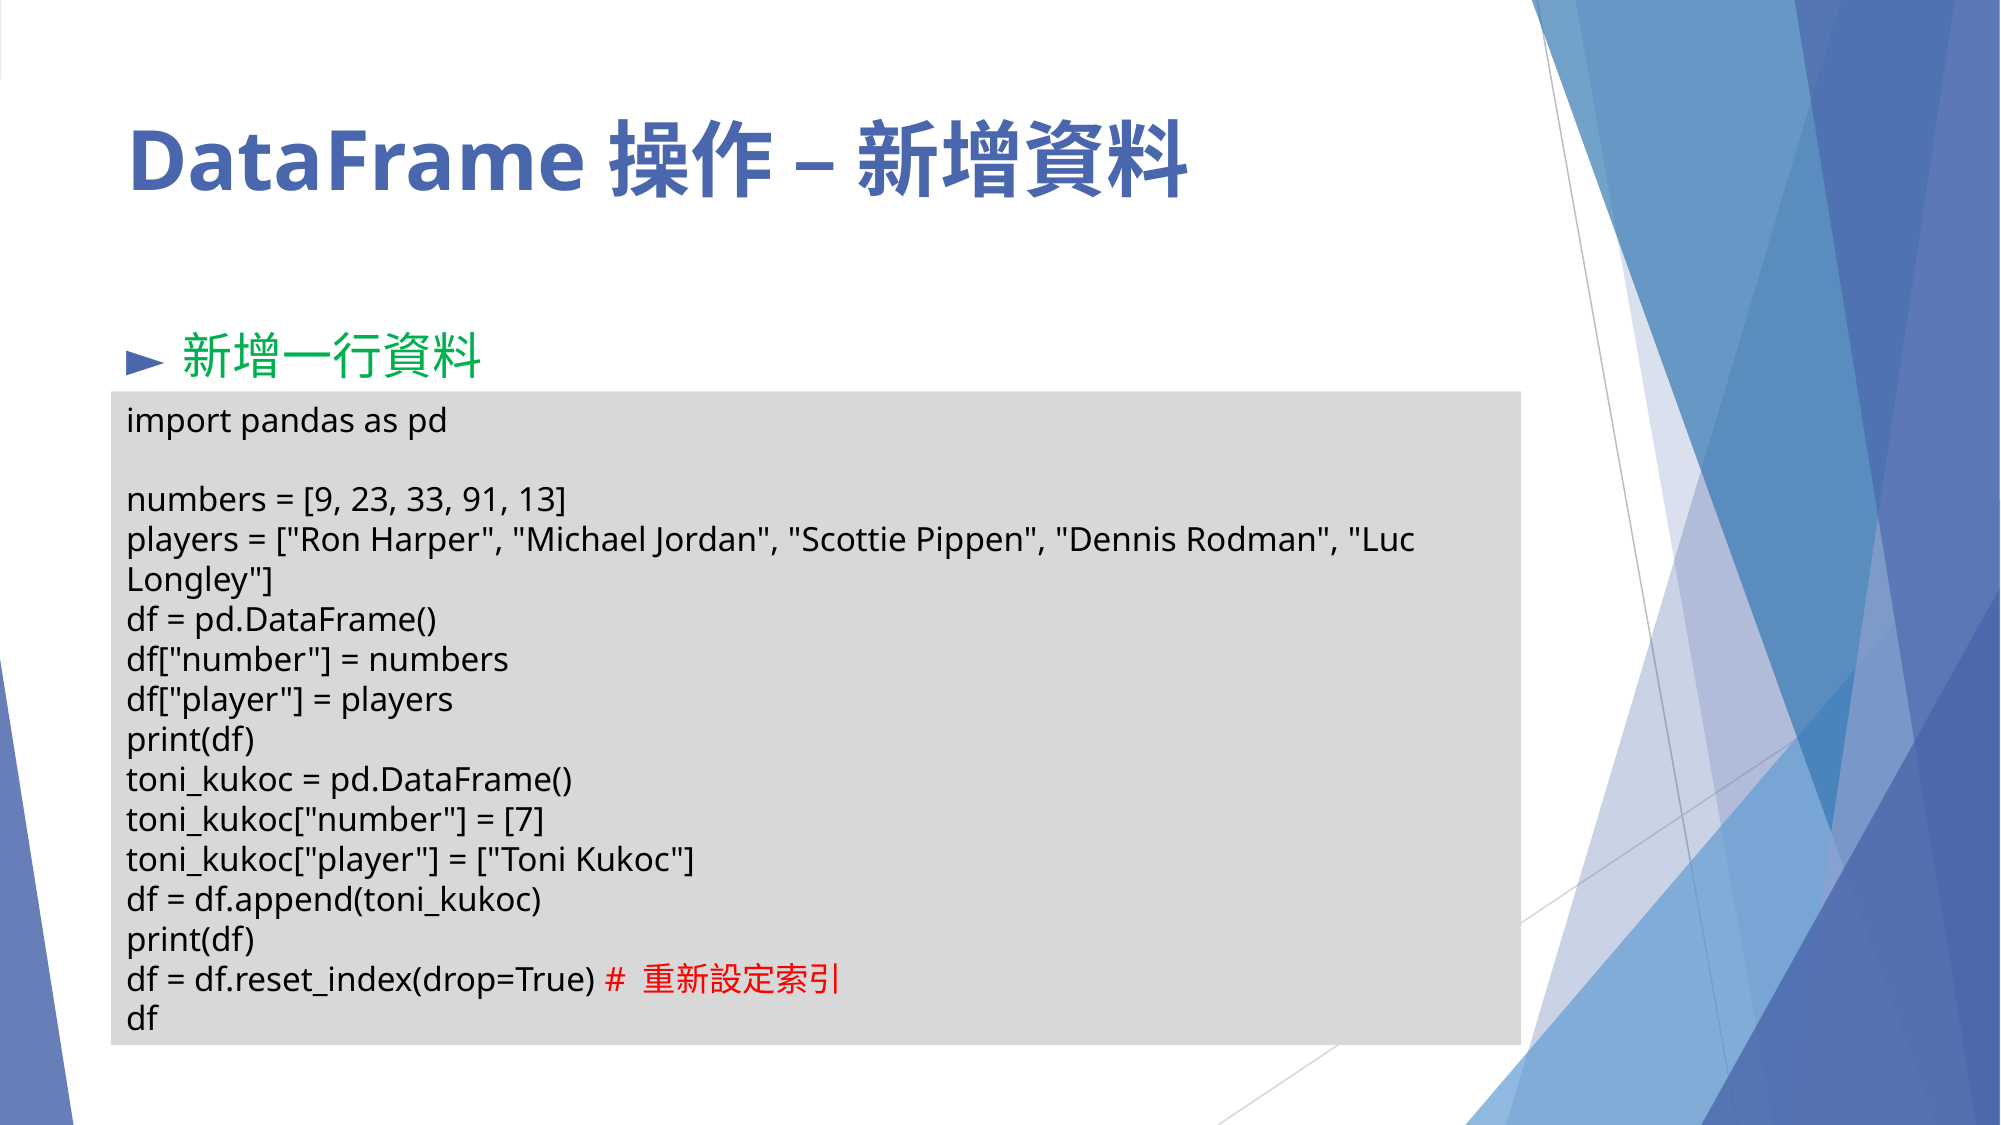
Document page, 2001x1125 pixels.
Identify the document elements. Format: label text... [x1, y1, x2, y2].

text_box import pandas as pd numbers = [9, 23, 33, 91, 13] players = ["Ron Harper", "Michael Jordan", "Scottie Pippen", "Dennis Rodman", "Luc Longley"] df = pd.DataFrame() df["number"] = numbers df["player"] = players print(df) toni_kukoc = pd.DataFrame() toni_kukoc["number"] = [7] toni_kukoc["player"] = ["Toni Kukoc"] df = df.append(toni_kukoc) print(df) df = df.reset_index(drop=True) # 重新設定索引 df [111, 391, 1522, 1045]
list 新增一行資料 [111, 316, 1522, 382]
title DataFrame操作 – 新增資料 [111, 99, 1522, 316]
